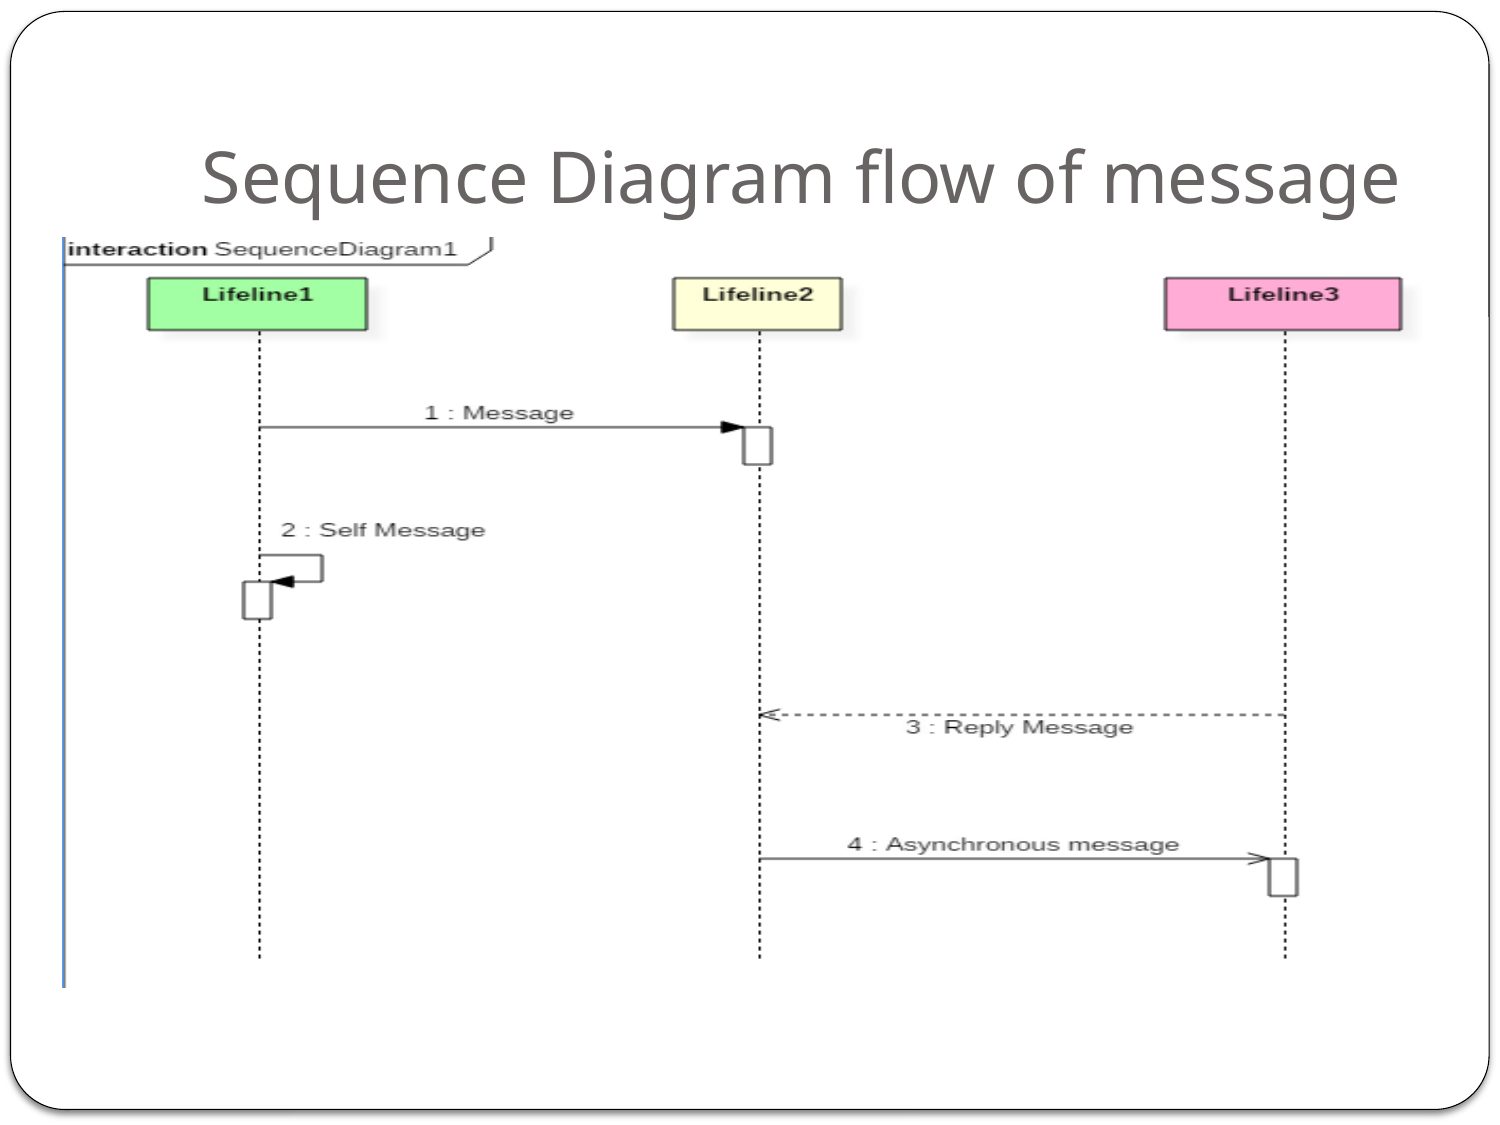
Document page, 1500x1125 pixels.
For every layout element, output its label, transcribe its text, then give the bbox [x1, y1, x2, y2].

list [62, 237, 1451, 988]
title Sequence Diagram flow of message [150, 45, 1425, 233]
